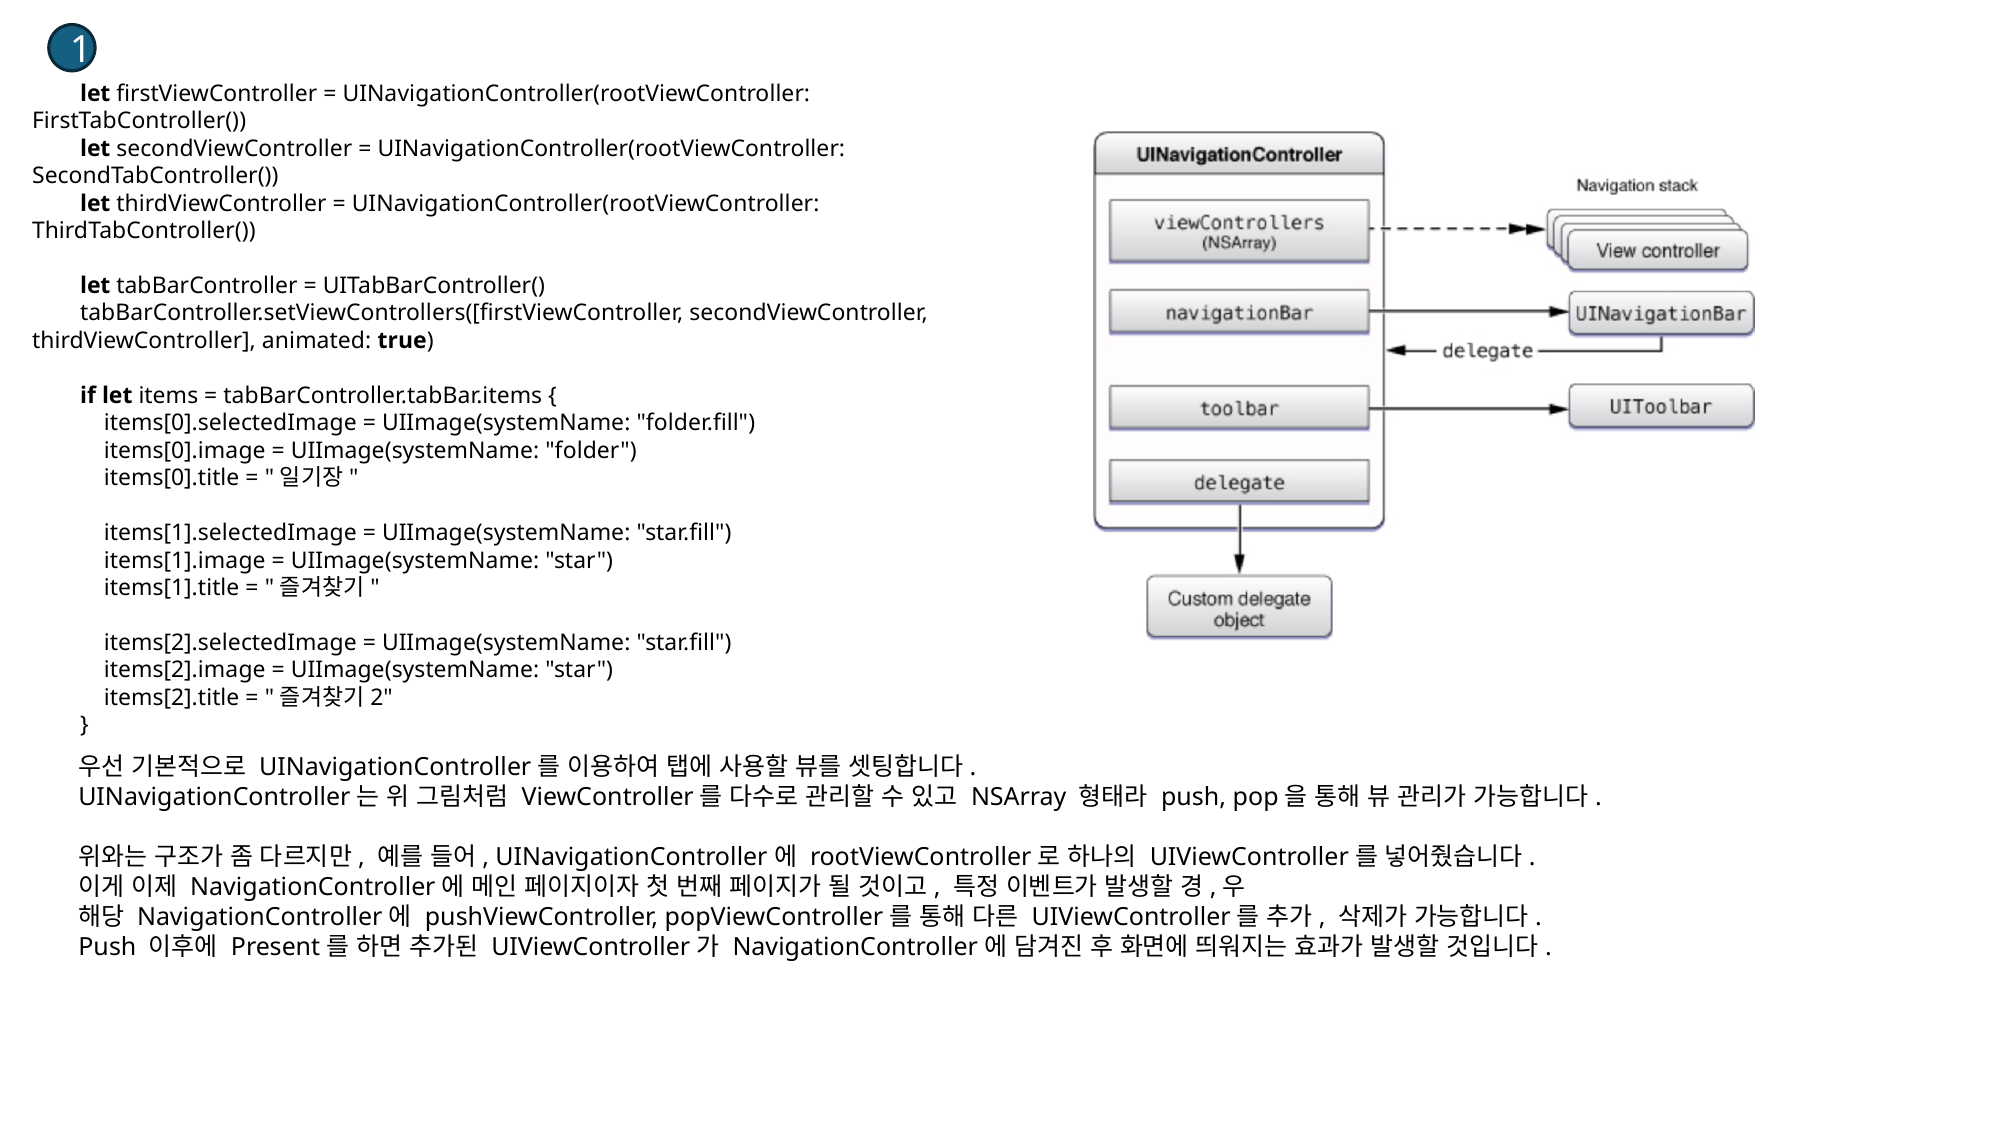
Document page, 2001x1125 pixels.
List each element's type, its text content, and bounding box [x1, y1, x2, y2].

text_box let firstViewController = UINavigationController(rootViewController: FirstTabController()) let secondViewController = UINavigationController(rootViewController: SecondTabController()) let thirdViewController = UINavigationController(rootViewController: ThirdTabController()) let tabBarController = UITabBarController() tabBarController.setViewControllers([firstViewController, secondViewController, thirdViewController], animated: true) if let items = tabBarController.tabBar.items { items[0].selectedImage = UIImage(systemName: "folder.fill") items[0].image = UIImage(systemName: "folder") items[0].title = "일기장" items[1].selectedImage = UIImage(systemName: "star.fill") items[1].image = UIImage(systemName: "star") items[1].title = "즐겨찾기" items[2].selectedImage = UIImage(systemName: "star.fill") items[2].image = UIImage(systemName: "star") items[2].title = "즐겨찾기2" } [17, 70, 1018, 745]
text_box 우선 기본적으로 UINavigationController를 이용하여 탭에 사용할 뷰를 셋팅합니다. UINavigationController는 위 그림처럼 ViewController를 다수로 관리할 수 있고 NSArray 형태라 push, pop을 통해 뷰 관리가 가능합니다. 위와는 구조가 좀 다르지만, 예를 들어, UINavigationController에 rootViewController로 하나의 UIViewController를 넣어줬습니다. 이게 이제 NavigationController에 메인 페이지이자 첫 번째 페이지가 될 것이고, 특정 이벤트가 발생할 경,우 해당 NavigationController에 pushViewController, popViewController를 통해 다른 UIViewController를 추가, 삭제가 가능합니다. Push 이후에 Present를 하면 추가된 UIViewController가 NavigationController에 담겨진 후 화면에 띄워지는 효과가 발생할 것입니다. [63, 743, 1617, 998]
picture [1016, 108, 1822, 659]
text_box 1 [47, 22, 97, 73]
